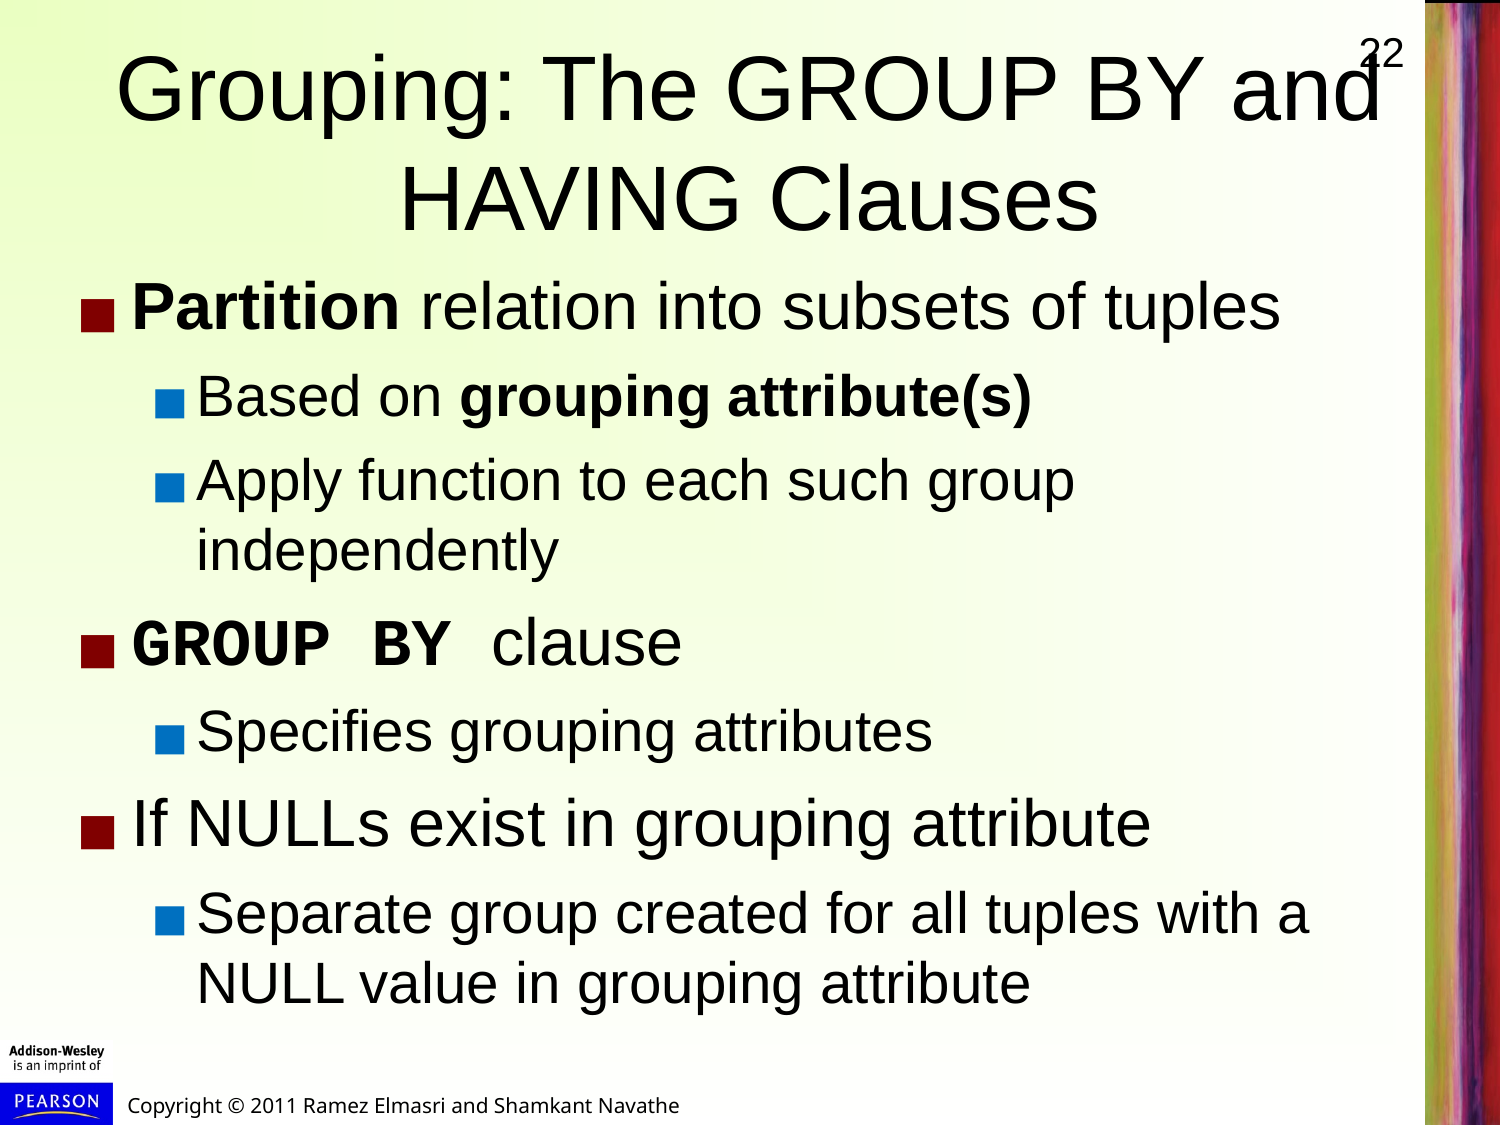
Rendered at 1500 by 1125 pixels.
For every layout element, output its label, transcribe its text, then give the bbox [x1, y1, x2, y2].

title Grouping: The GROUP BY and HAVING Clauses [75, 44, 1425, 233]
picture [0, 0, 1500, 1125]
list Partition relation into subsets of tuples Based on grouping attribute(s) Apply function to each such group independently GROUP BY clause Specifies grouping attributes If NULLs exist in grouping attribute Separate group created for all tuples with a NULL value in grouping attribute [75, 263, 1425, 1006]
